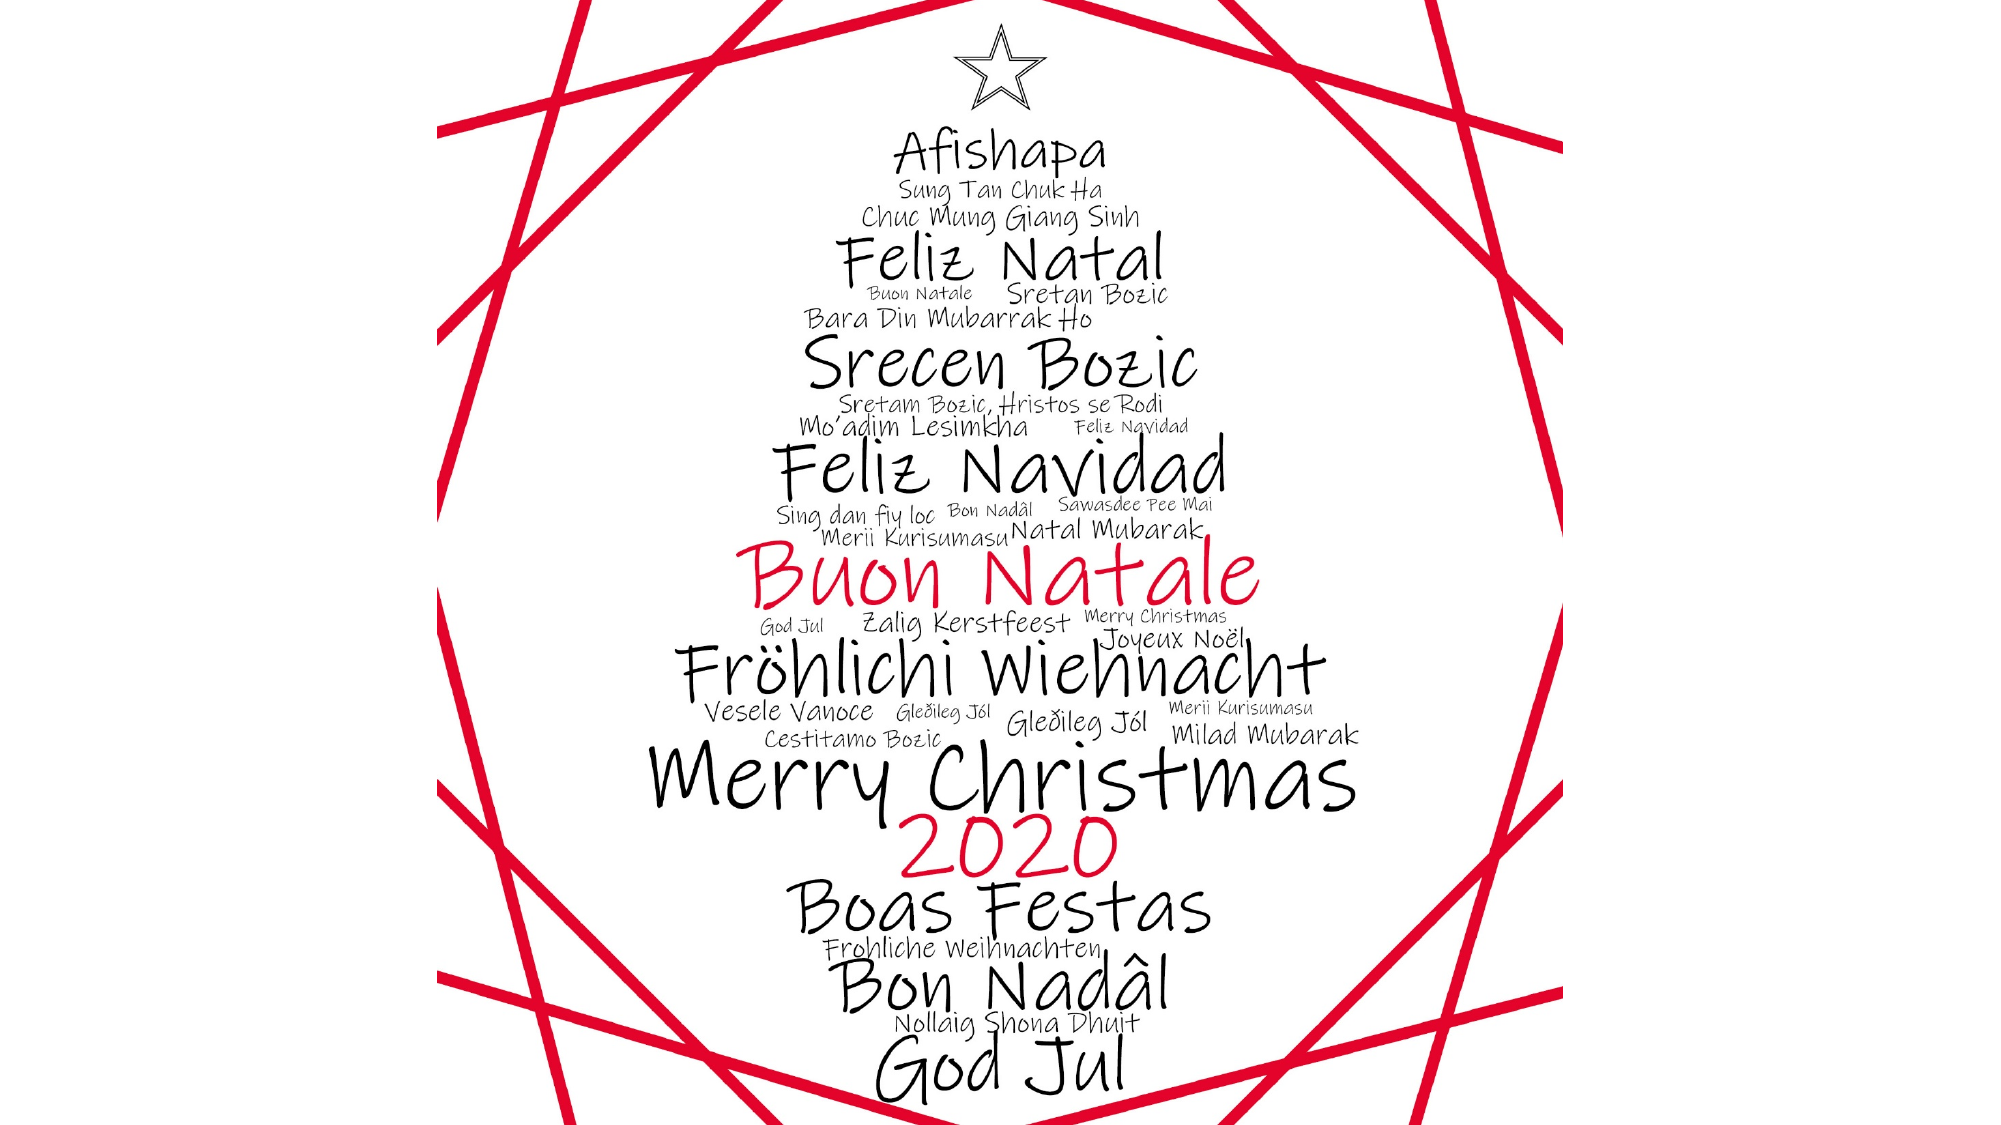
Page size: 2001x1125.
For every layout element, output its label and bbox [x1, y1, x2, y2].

picture [437, 0, 1563, 1125]
